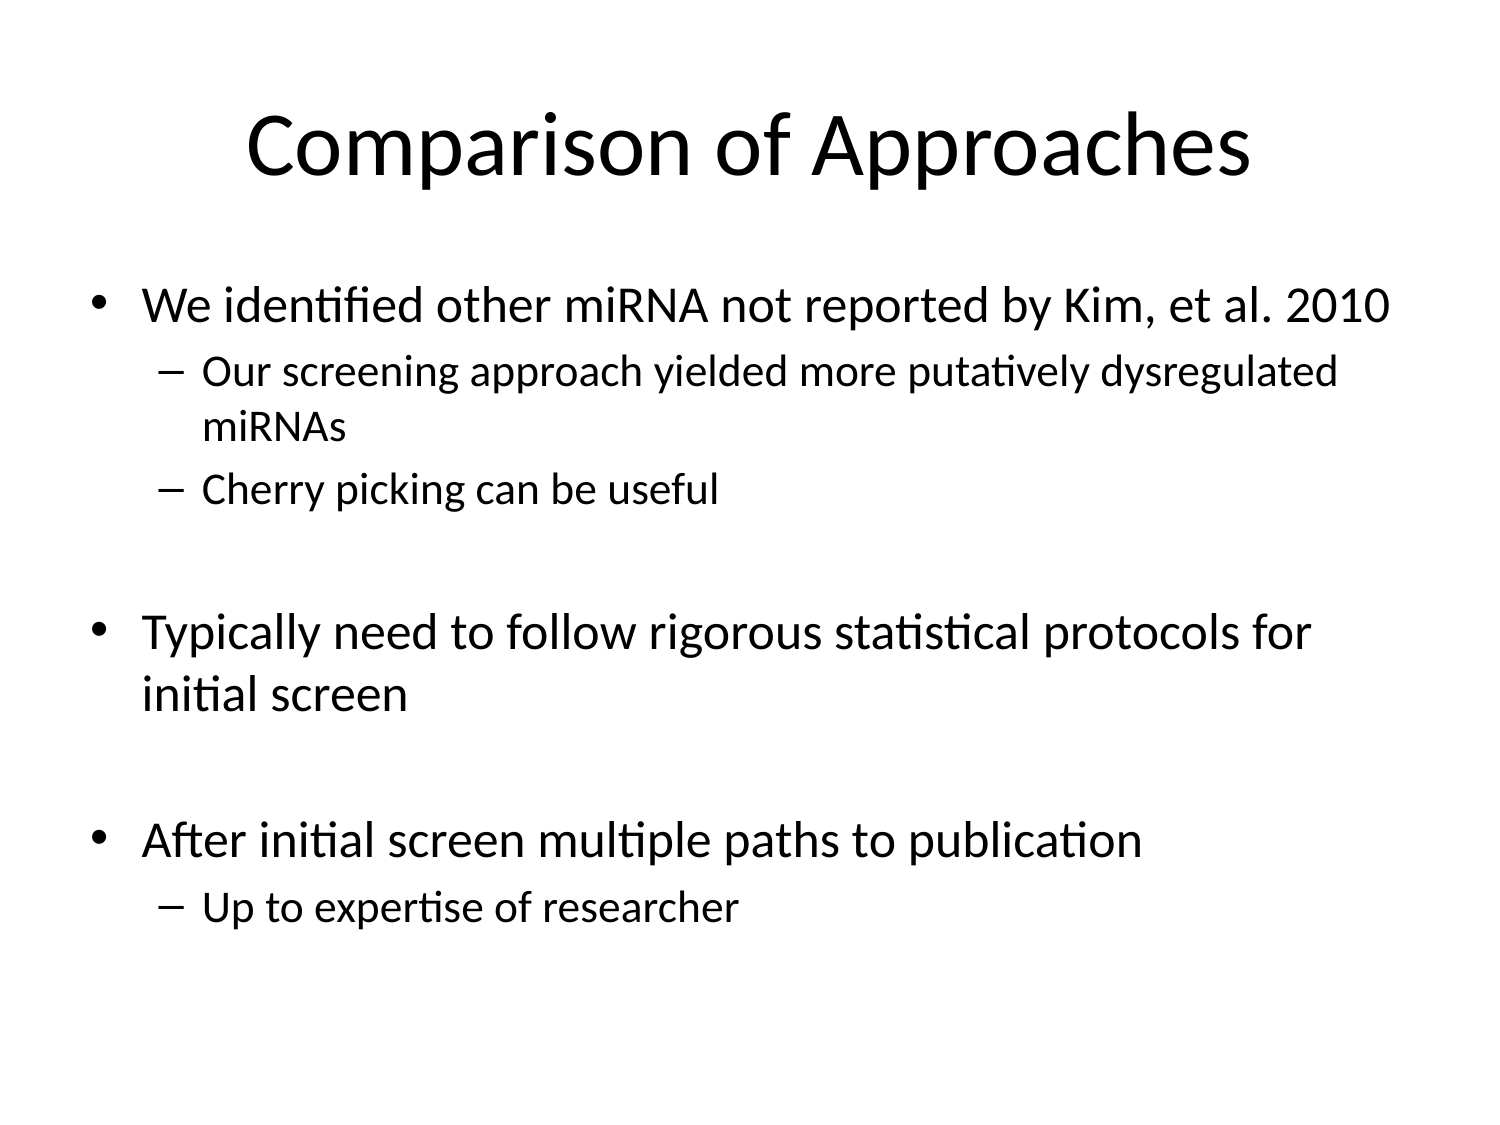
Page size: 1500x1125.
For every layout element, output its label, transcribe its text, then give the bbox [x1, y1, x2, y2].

list We identified other miRNA not reported by Kim, et al. 2010 Our screening approach yielded more putatively dysregulated miRNAs Cherry picking can be useful Typically need to follow rigorous statistical protocols for initial screen After initial screen multiple paths to publication Up to expertise of researcher [75, 262, 1425, 1005]
title Comparison of Approaches [75, 45, 1425, 233]
